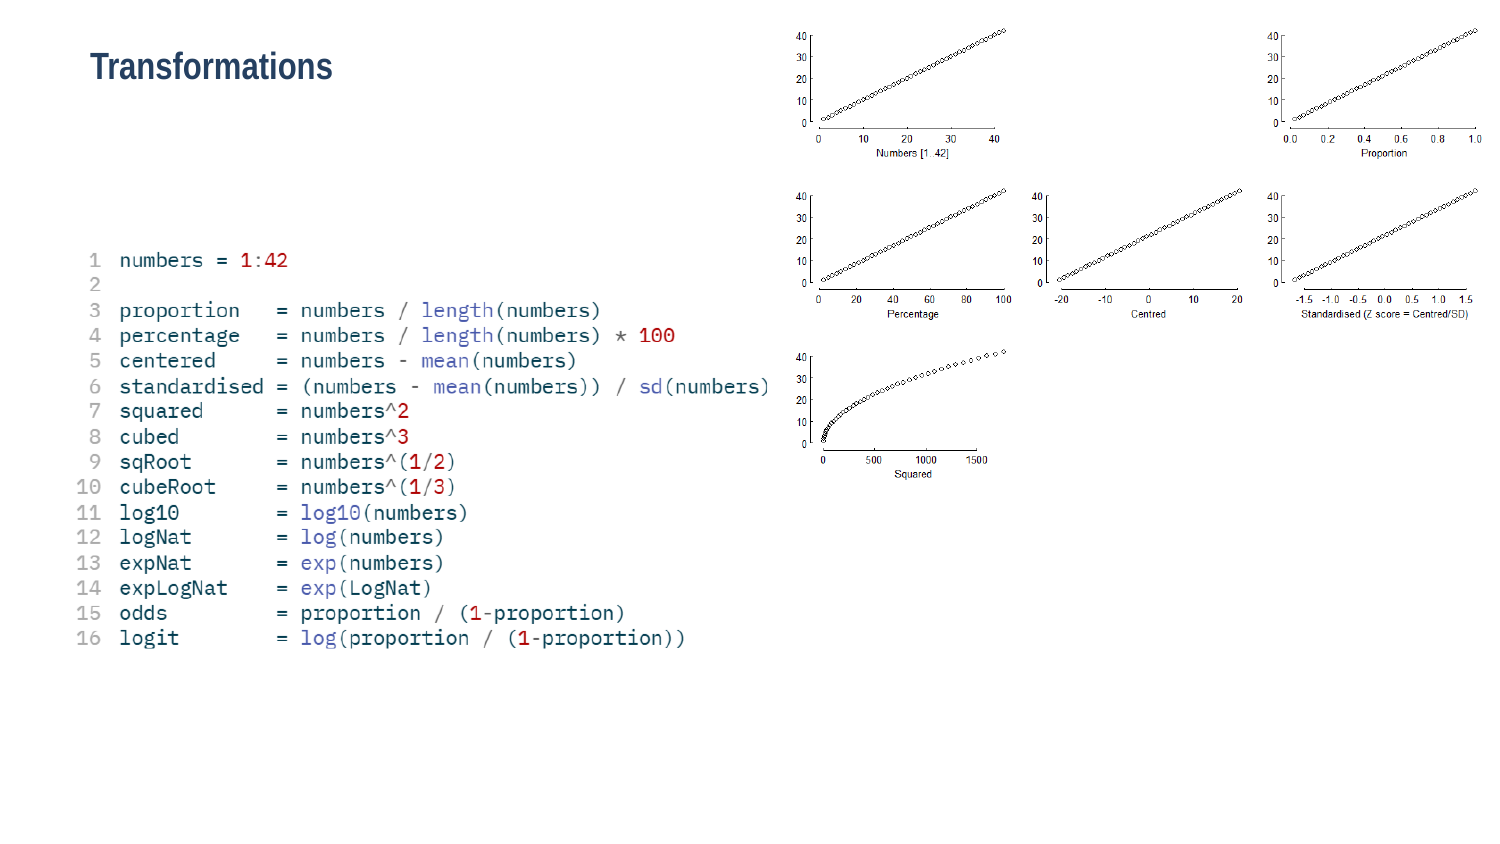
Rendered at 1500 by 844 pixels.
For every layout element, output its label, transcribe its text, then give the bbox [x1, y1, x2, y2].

picture [67, 248, 768, 649]
picture [781, 21, 1488, 824]
title Transformations [75, 33, 776, 95]
